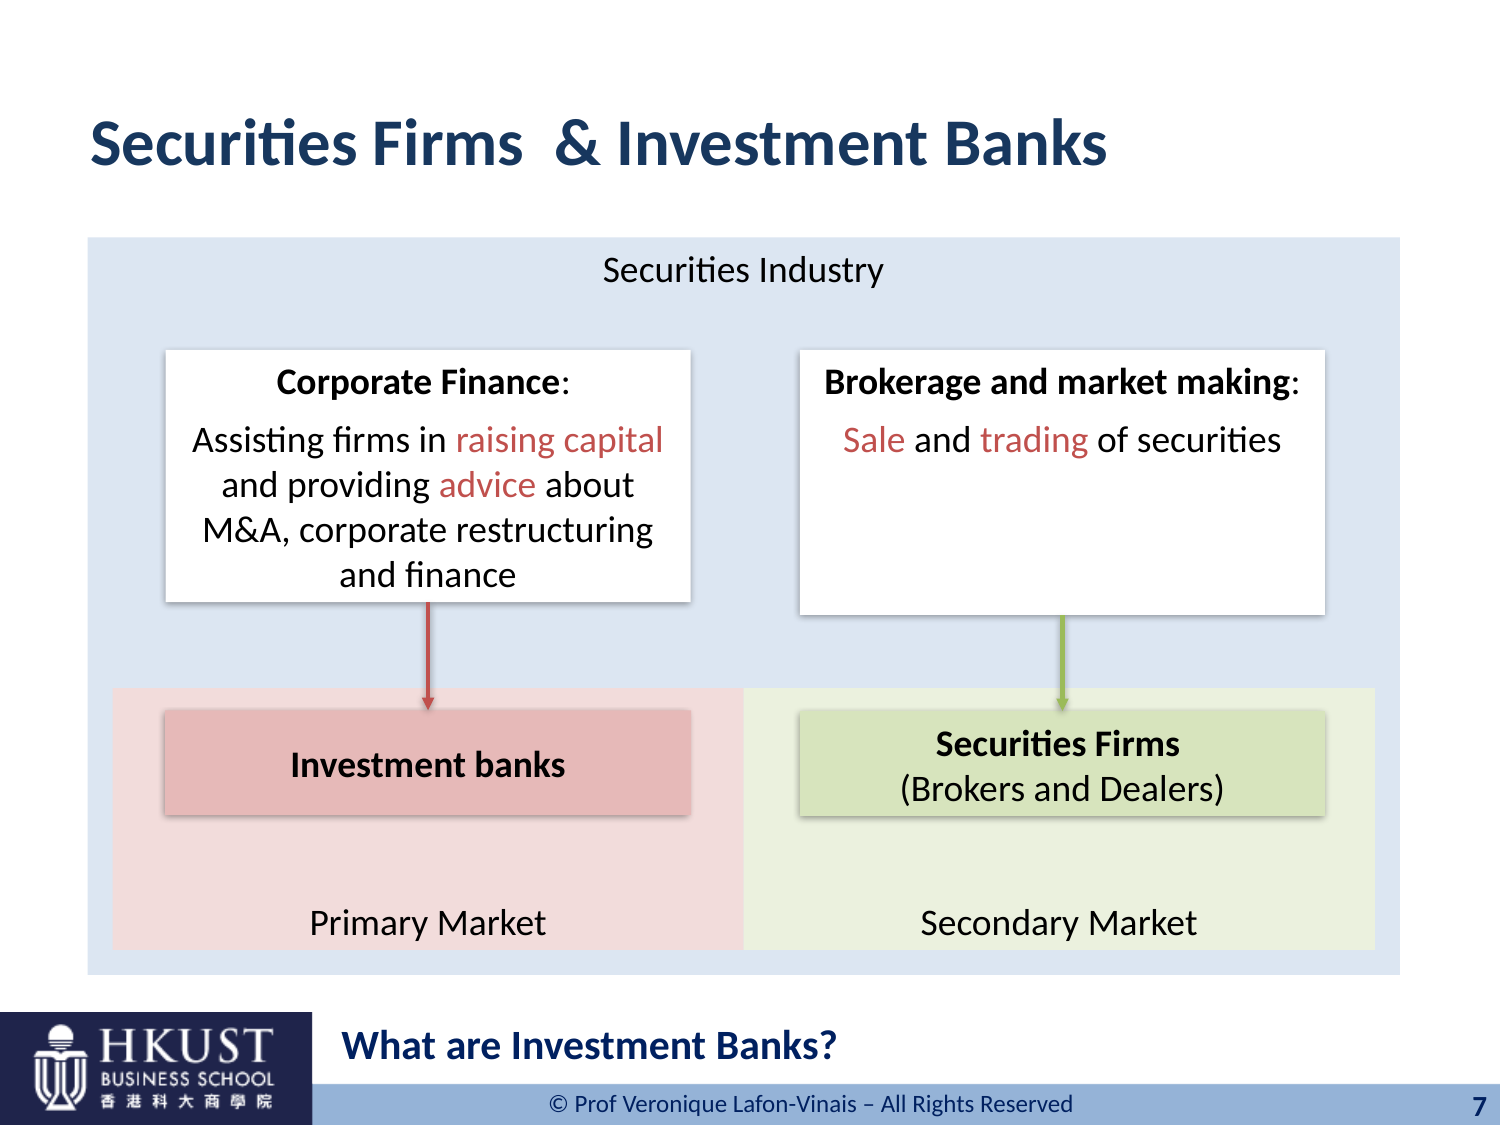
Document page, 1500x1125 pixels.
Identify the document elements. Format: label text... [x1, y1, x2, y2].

text_box Investment banks [164, 709, 692, 816]
text_box Primary Market [112, 688, 743, 950]
text_box Brokerage and market making: Sale and trading of securities [799, 349, 1326, 616]
text_box Secondary Market [743, 688, 1375, 950]
footer What are Investment Banks? [326, 1007, 1500, 1078]
text_box Corporate Finance: Assisting firms in raising capital and providing advice about M&A, corporate restructuring and finance [165, 349, 691, 603]
slide_number 7 [1351, 1080, 1500, 1125]
text_box Securities Firms (Brokers and Dealers) [799, 710, 1326, 817]
title Securities Firms & Investment Banks [74, 44, 1426, 233]
picture [0, 1012, 1500, 1125]
text_box Securities Industry [87, 237, 1400, 975]
